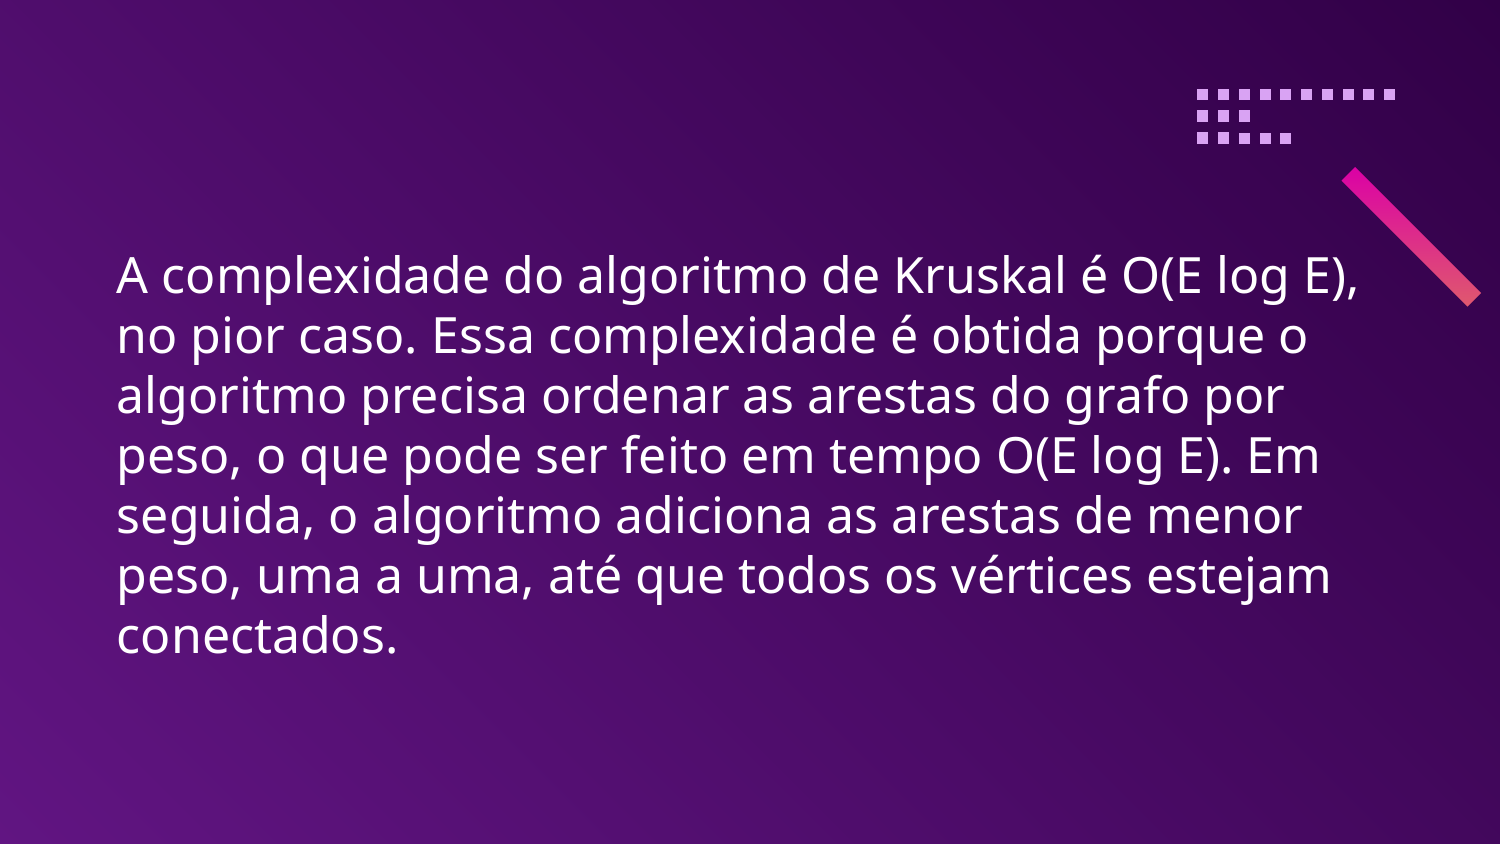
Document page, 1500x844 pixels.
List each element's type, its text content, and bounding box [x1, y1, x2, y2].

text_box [1197, 88, 1396, 144]
list A complexidade do algoritmo de Kruskal é O(E log E), no pior caso. Essa complexidade é obtida porque o algoritmo precisa ordenar as arestas do grafo por peso, o que pode ser feito em tempo O(E log E). Em seguida, o algoritmo adiciona as arestas de menor peso, uma a uma, até que todos os vértices estejam conectados. [101, 228, 1399, 750]
